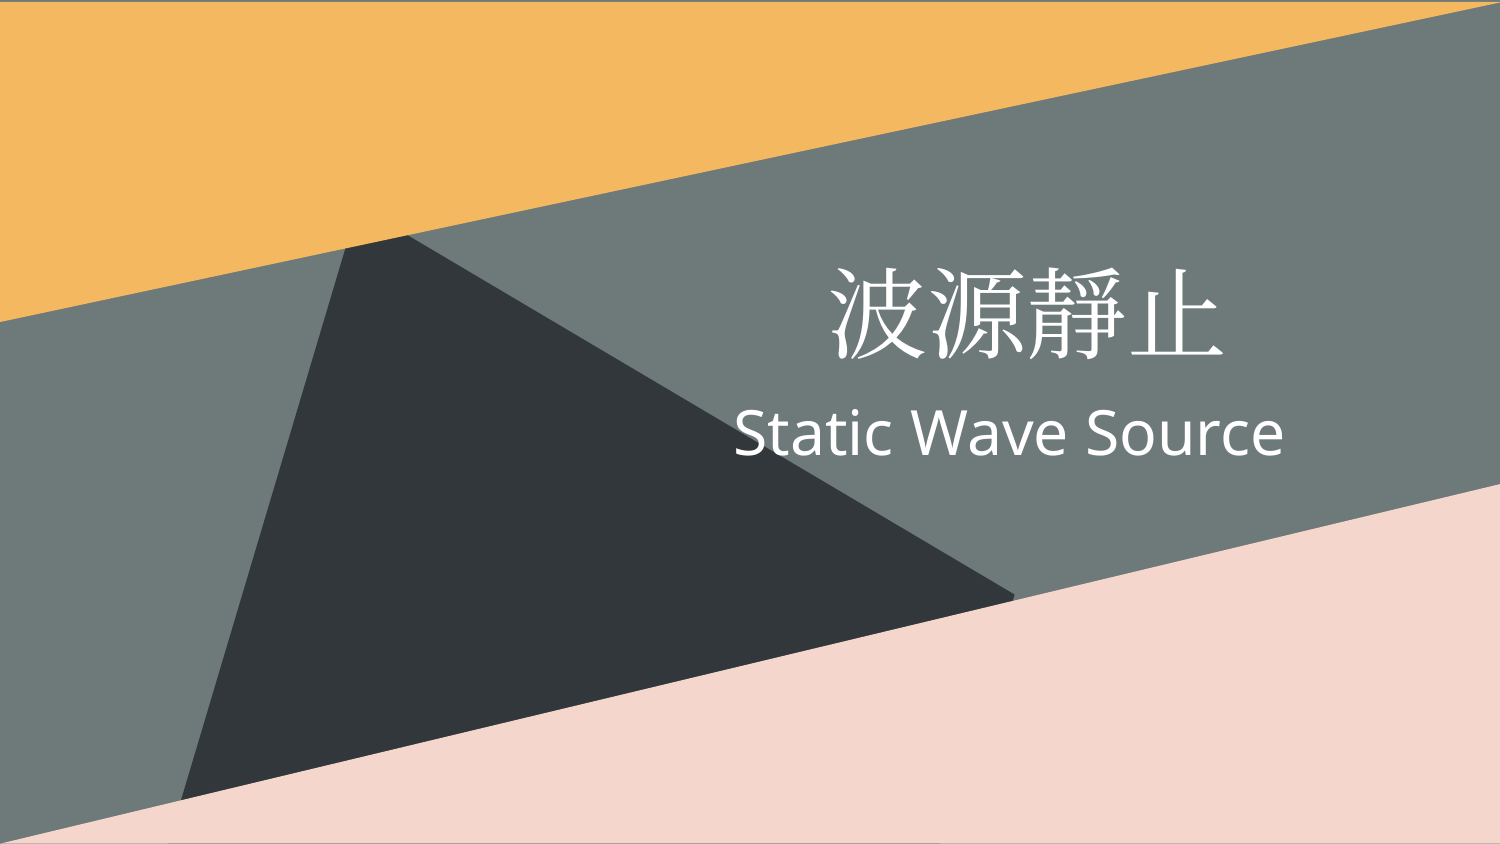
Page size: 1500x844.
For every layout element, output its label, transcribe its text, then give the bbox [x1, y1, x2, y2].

text_box [0, 484, 1500, 844]
text_box 波源靜止 [641, 236, 1414, 377]
text_box [181, 236, 1015, 800]
text_box Static Wave Source [586, 377, 1434, 483]
text_box [0, 1, 1500, 323]
